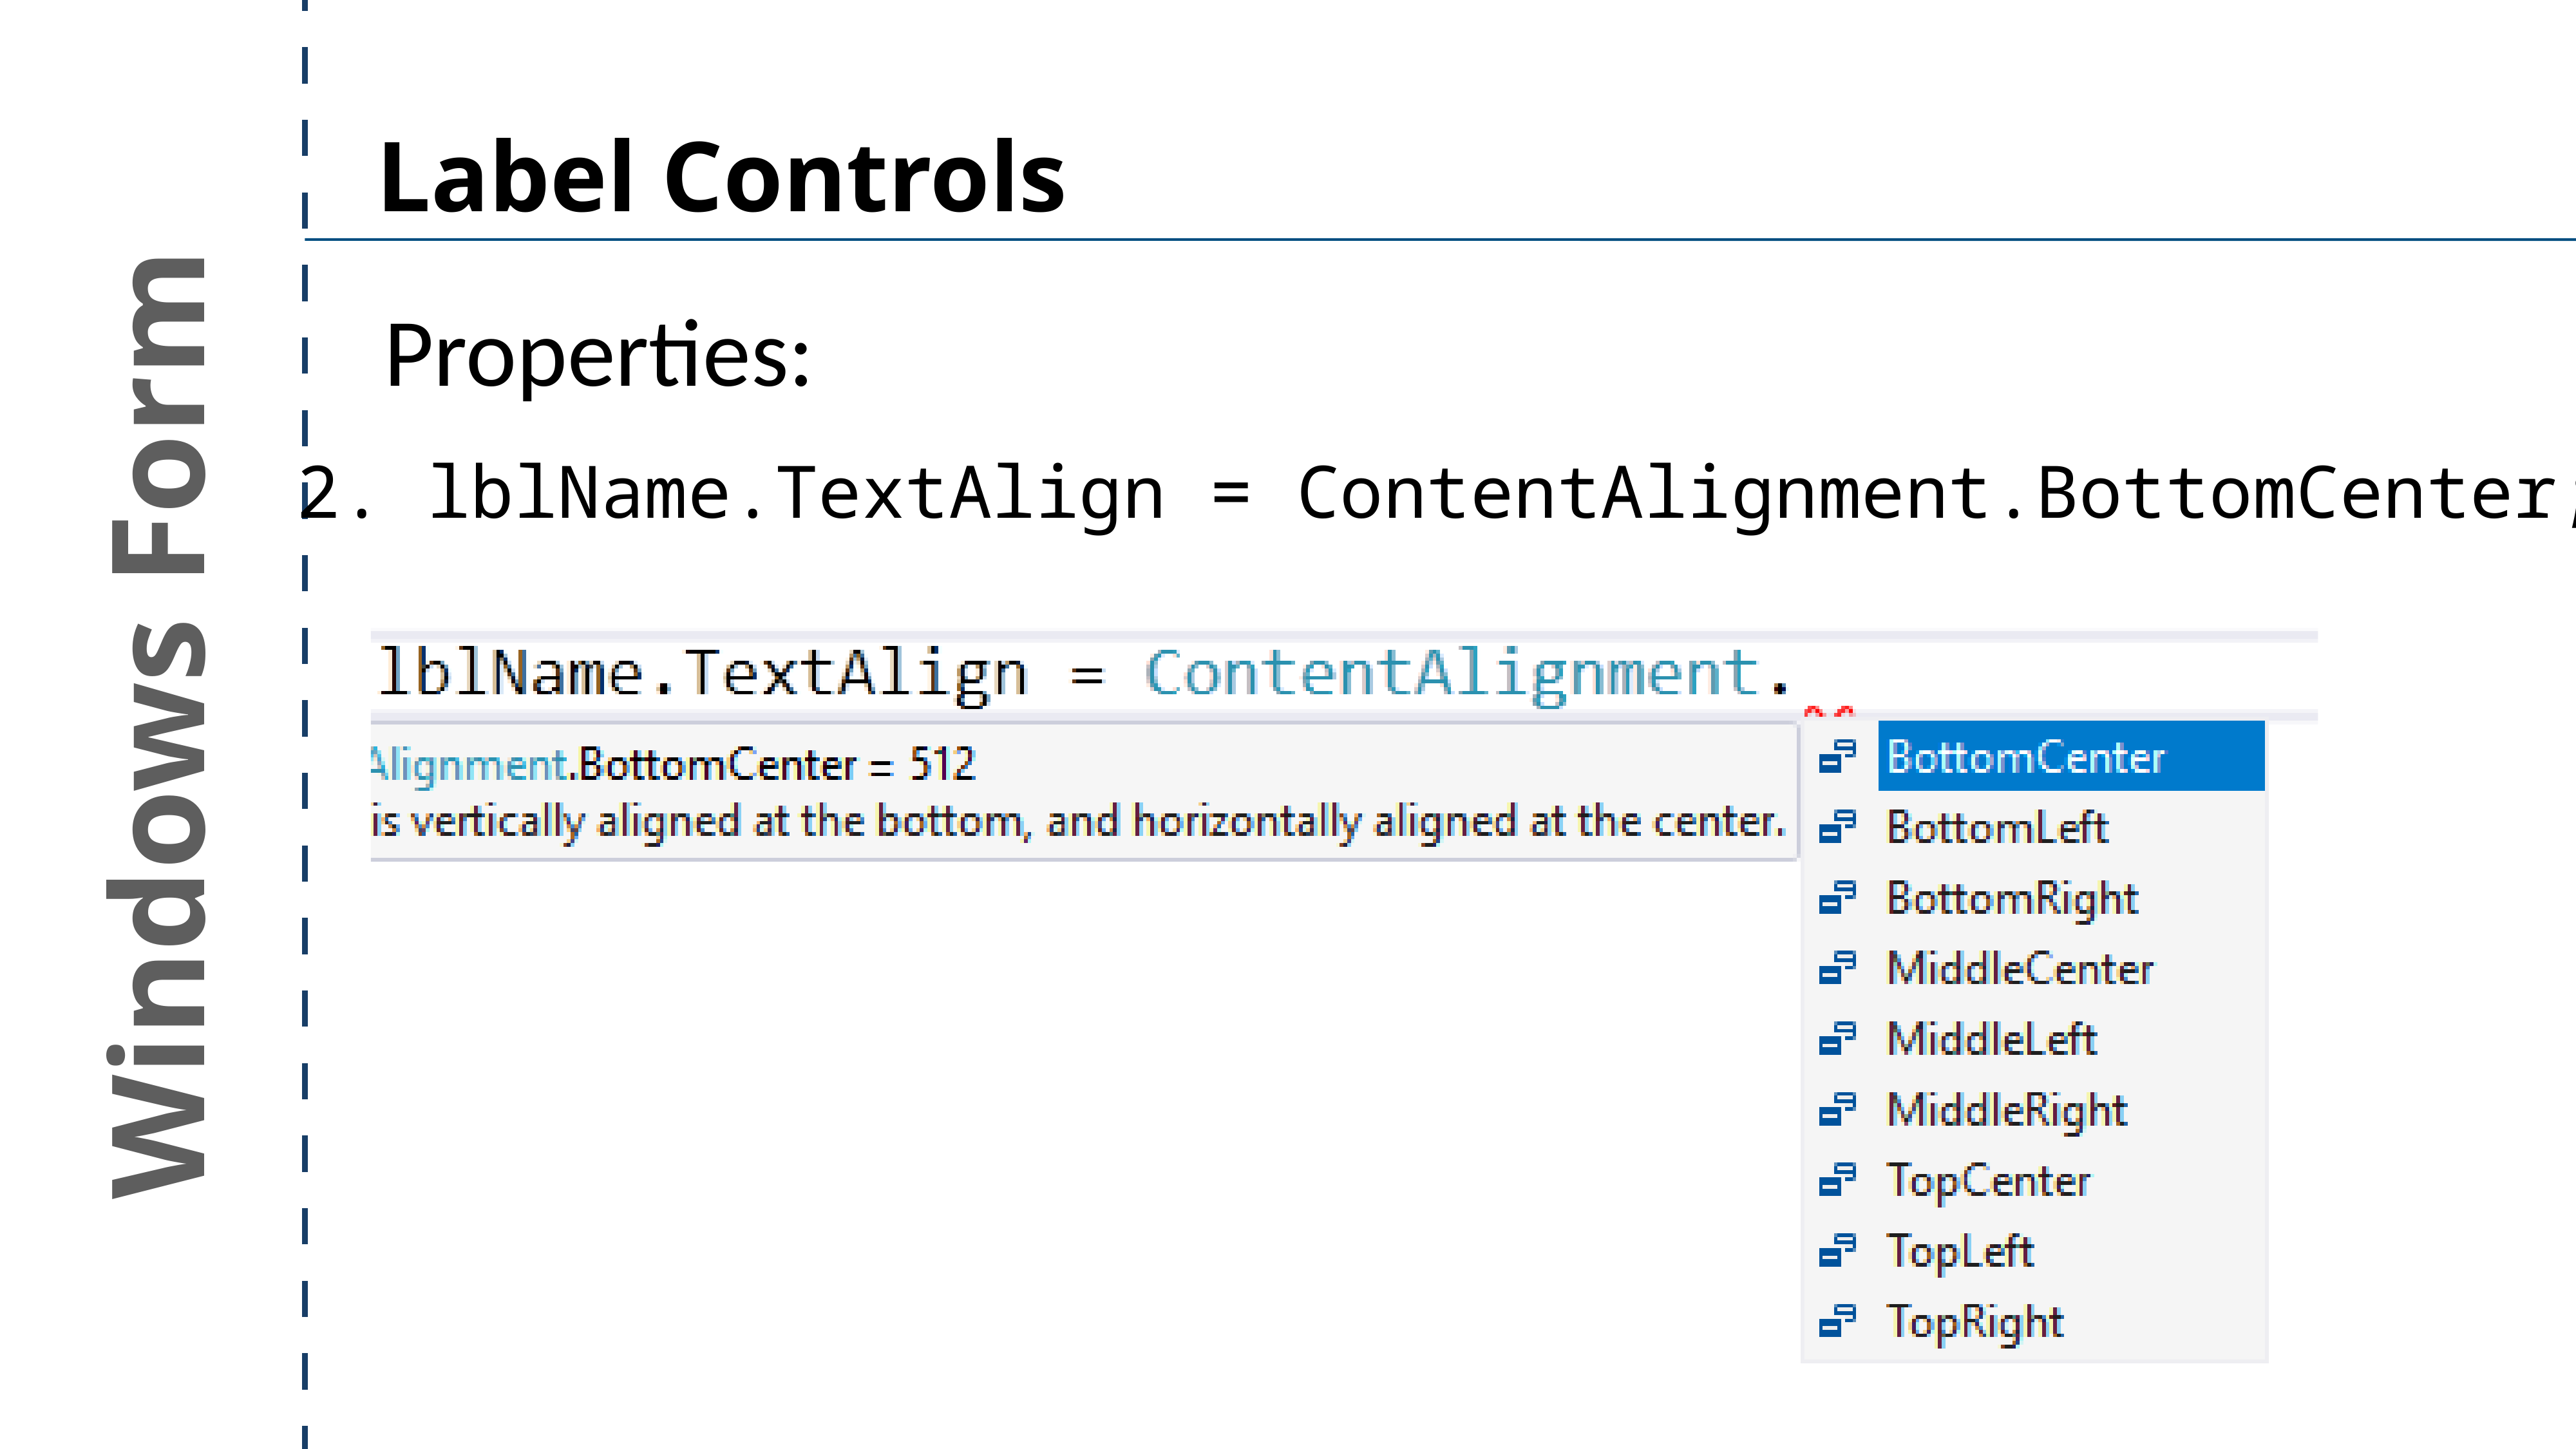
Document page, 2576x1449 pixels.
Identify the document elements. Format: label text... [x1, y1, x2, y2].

text_box Windows Form [68, 242, 238, 1208]
text_box 2. lblName.TextAlign = ContentAlignment.BottomCenter; [287, 440, 2576, 538]
picture [370, 612, 2318, 1449]
text_box Properties: [374, 285, 825, 411]
text_box Label Controls [366, 109, 1077, 236]
